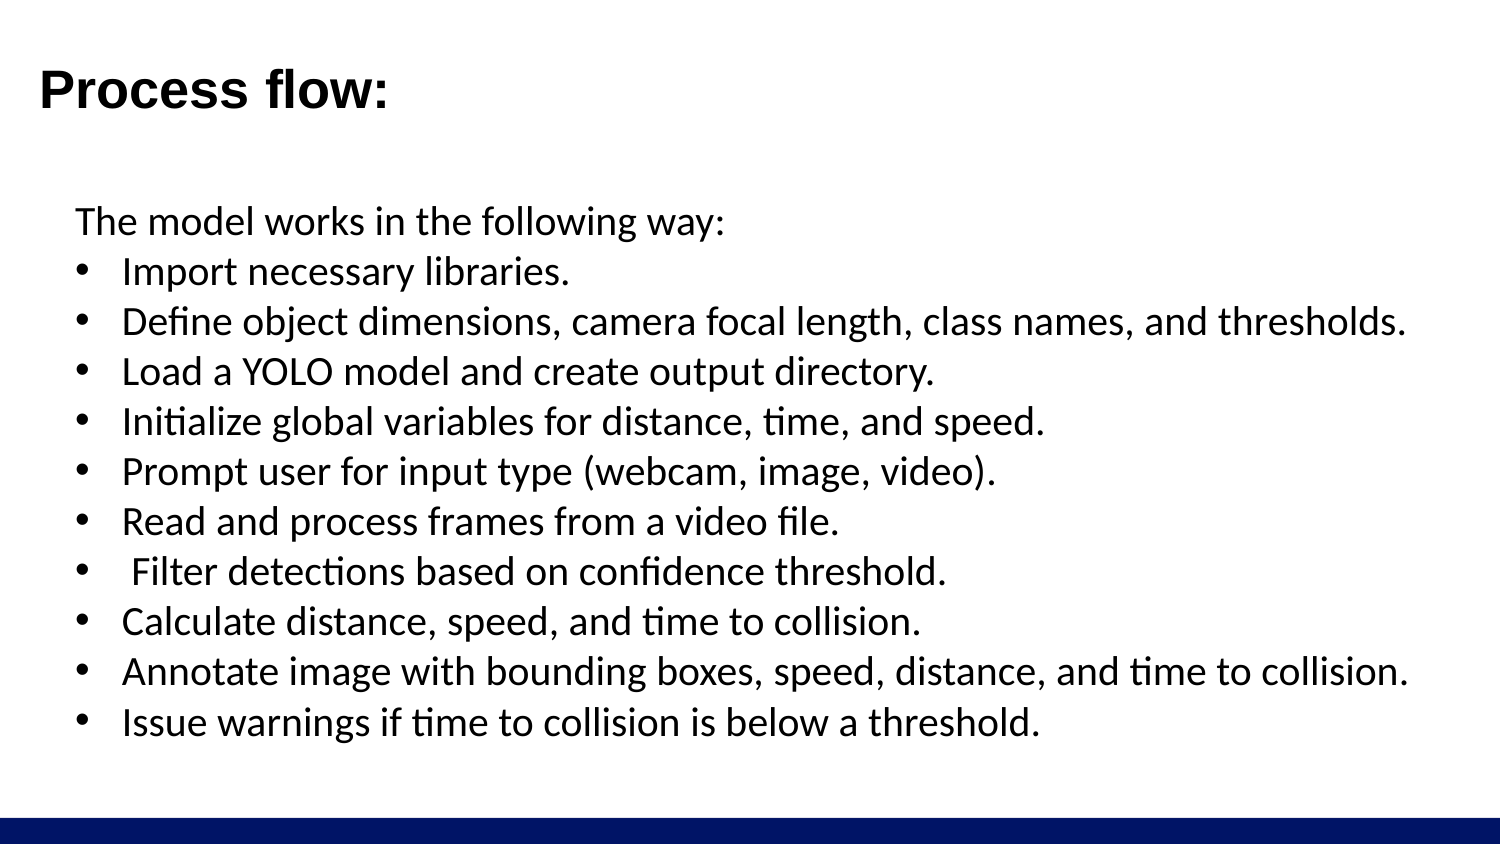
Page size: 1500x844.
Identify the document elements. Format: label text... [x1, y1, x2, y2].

picture [0, 817, 1500, 844]
list The model works in the following way: Import necessary libraries. Define object dimensions, camera focal length, class names, and thresholds. Load a YOLO model and create output directory. Initialize global variables for distance, time, and speed. Prompt user for input type (webcam, image, video). Read and process frames from a video file. Filter detections based on confidence threshold. Calculate distance, speed, and time to collision. Annotate image with bounding boxes, speed, distance, and time to collision. Issue warnings if time to collision is below a threshold. [75, 194, 1425, 750]
title Process flow: [29, 37, 903, 196]
